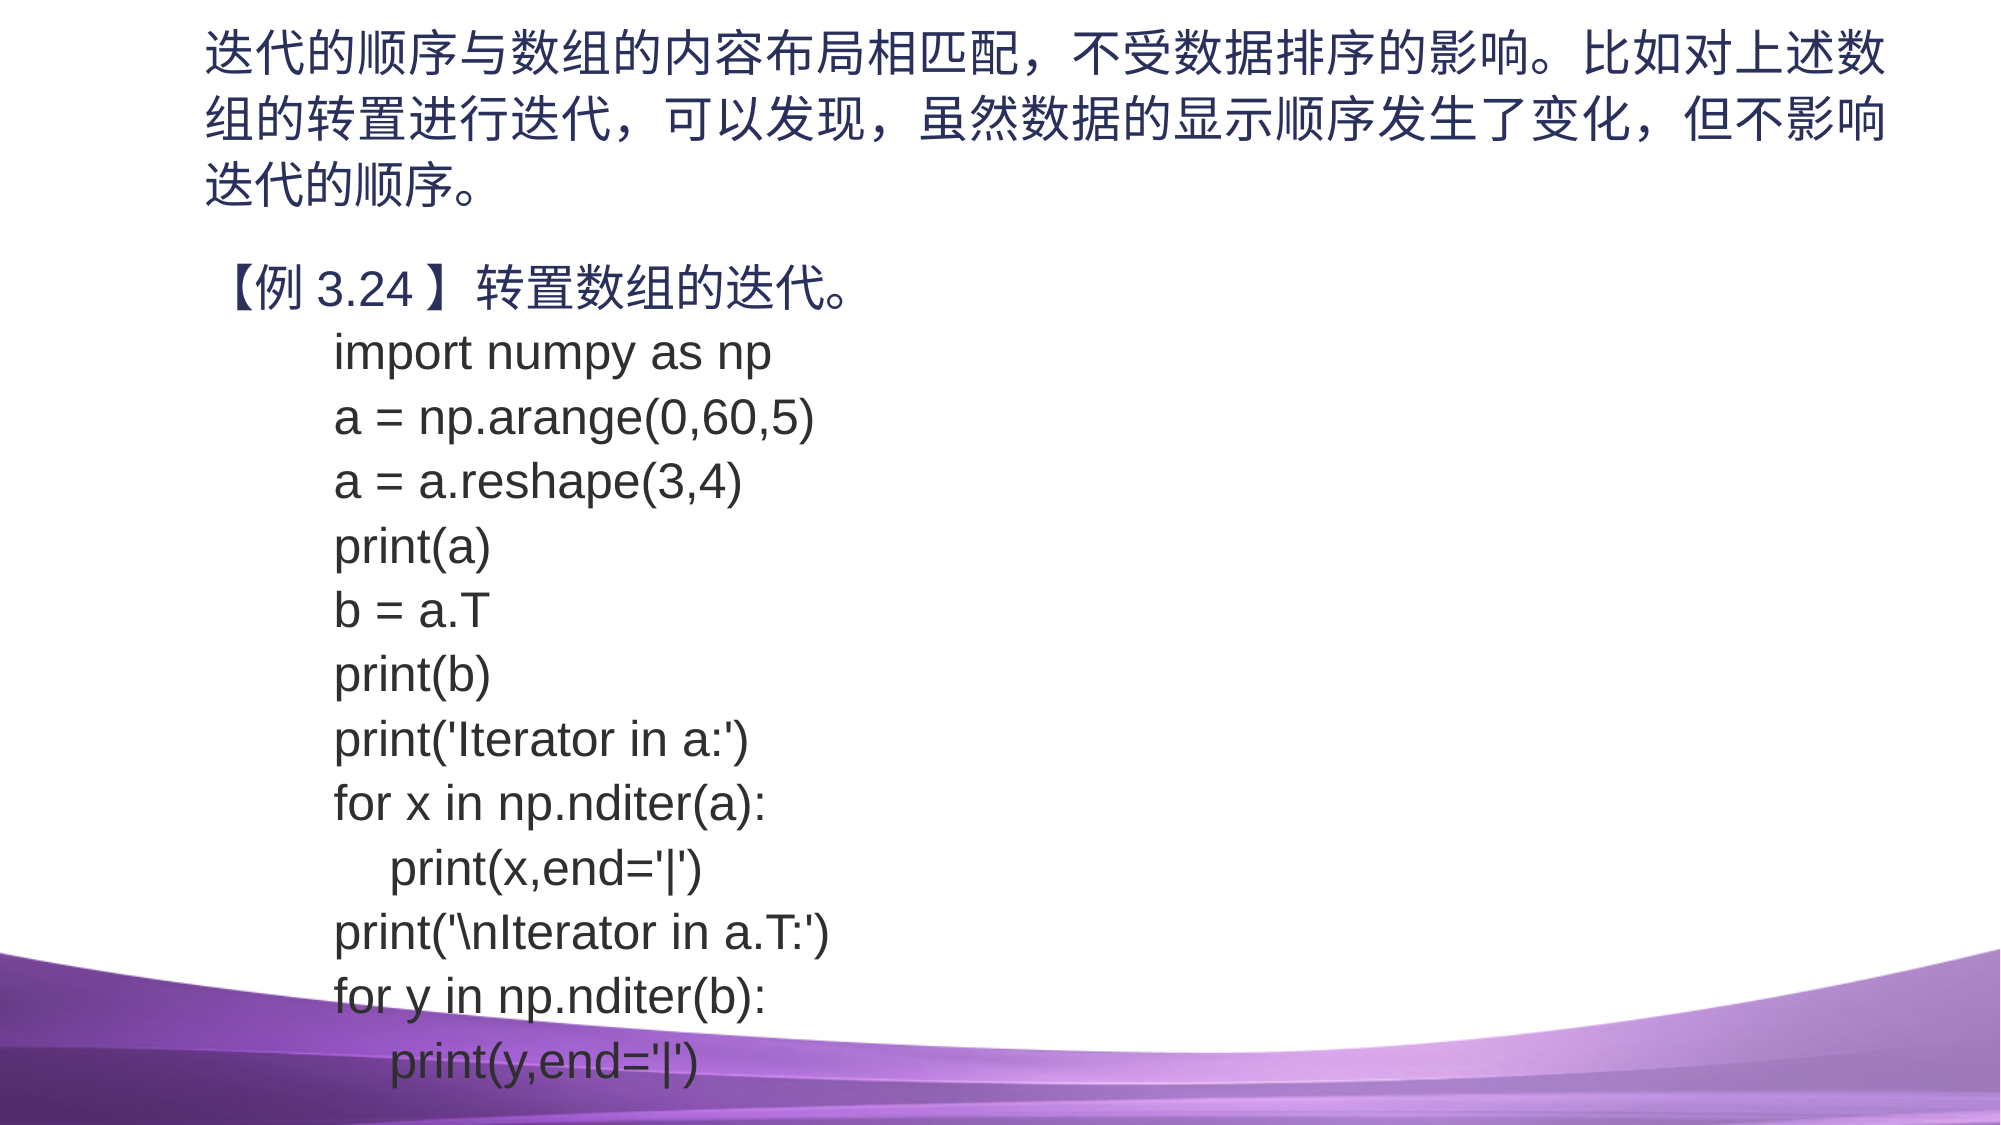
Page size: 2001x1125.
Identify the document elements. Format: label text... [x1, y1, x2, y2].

picture [0, 943, 2001, 1125]
list 迭代的顺序与数组的内容布局相匹配，不受数据排序的影响。比如对上述数组的转置进行迭代，可以发现，虽然数据的显示顺序发生了变化，但不影响迭代的顺序。 【例3.24】转置数组的迭代。 import numpy as np a = np.arange(0,60,5) a = a.reshape(3,4) print(a) b = a.T print(b) print('Iterator in a:') for x in np.nditer(a): print(x,end='|') print('\nIterator in a.T:') for y in np.nditer(b): print(y,end='|') [189, 7, 1902, 916]
